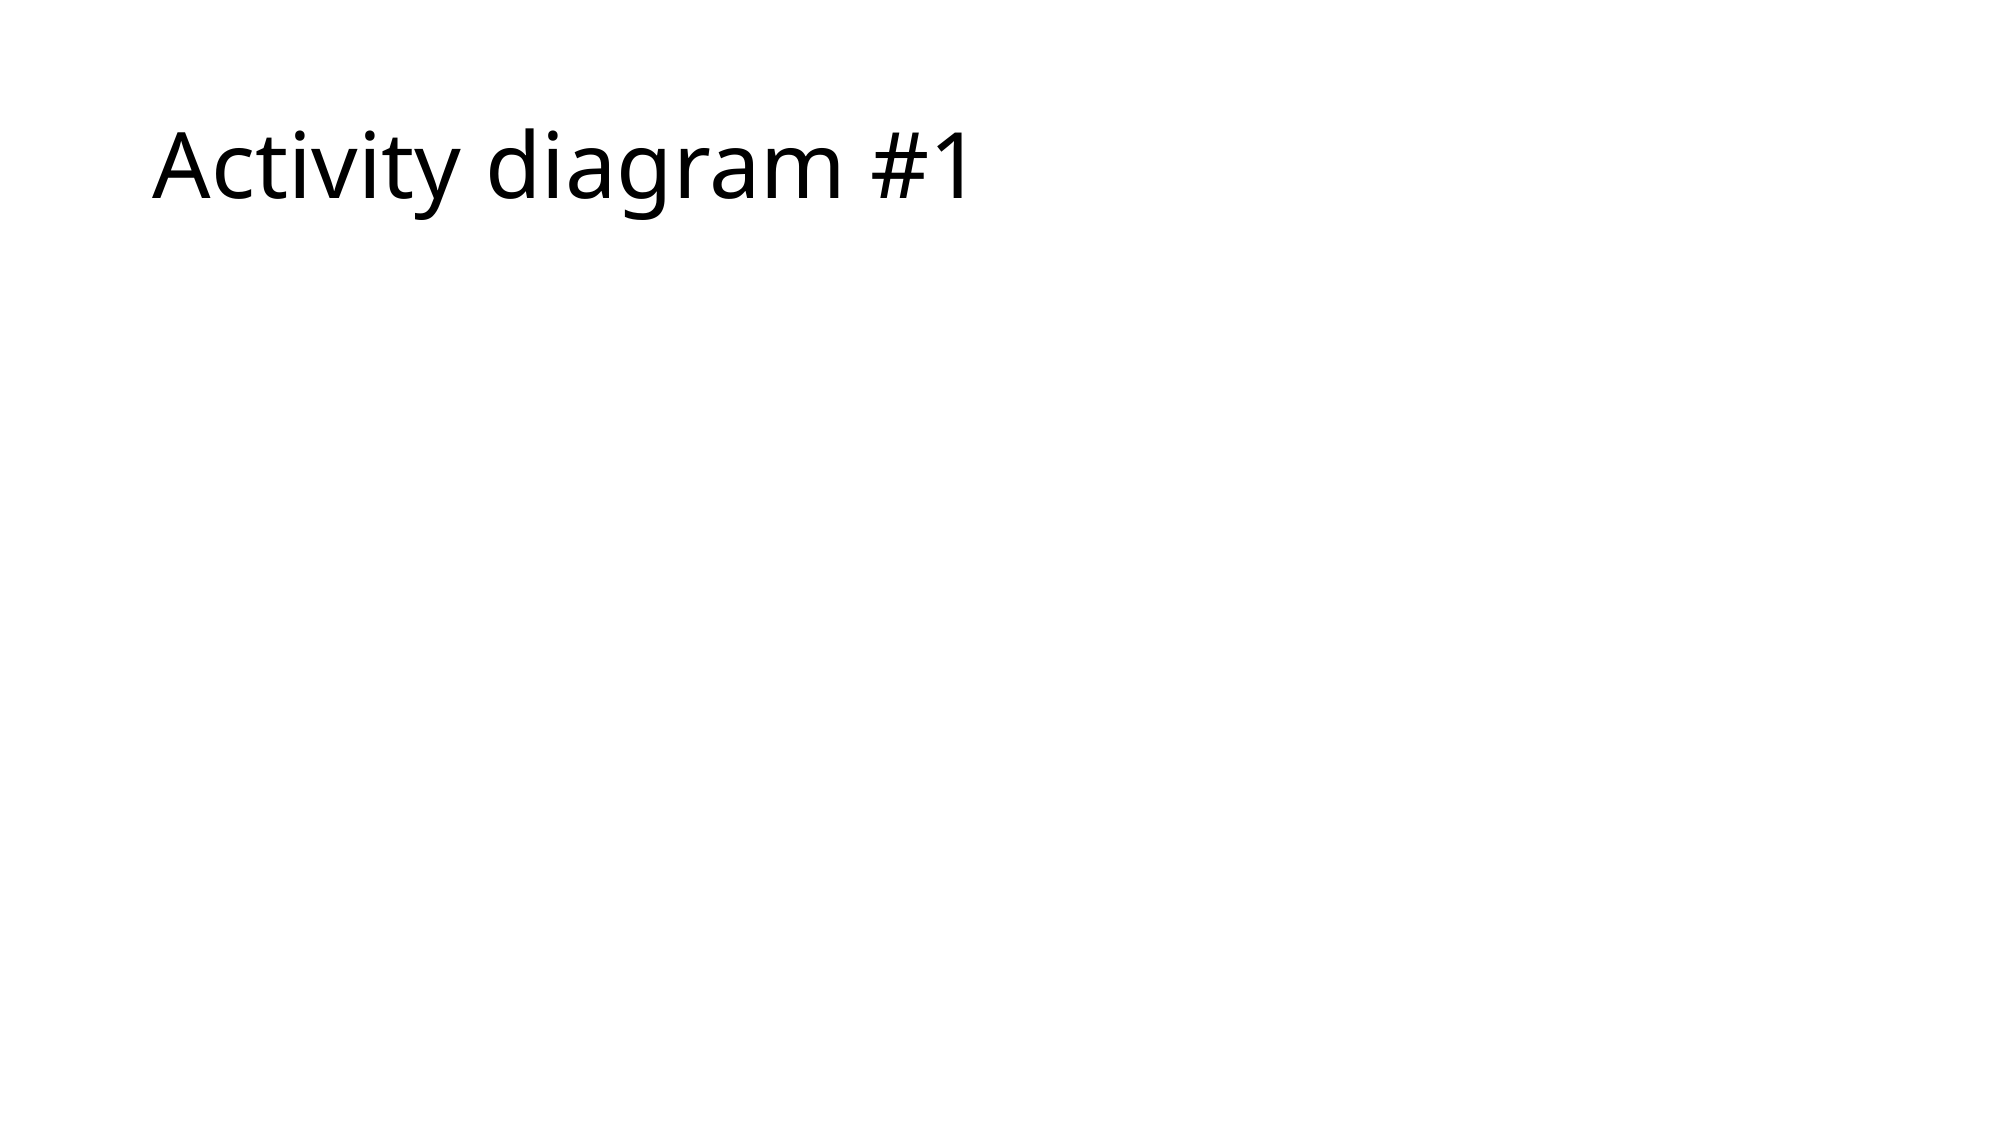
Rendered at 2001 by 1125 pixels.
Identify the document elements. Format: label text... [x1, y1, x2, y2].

title Activity diagram #1 [137, 59, 1863, 278]
